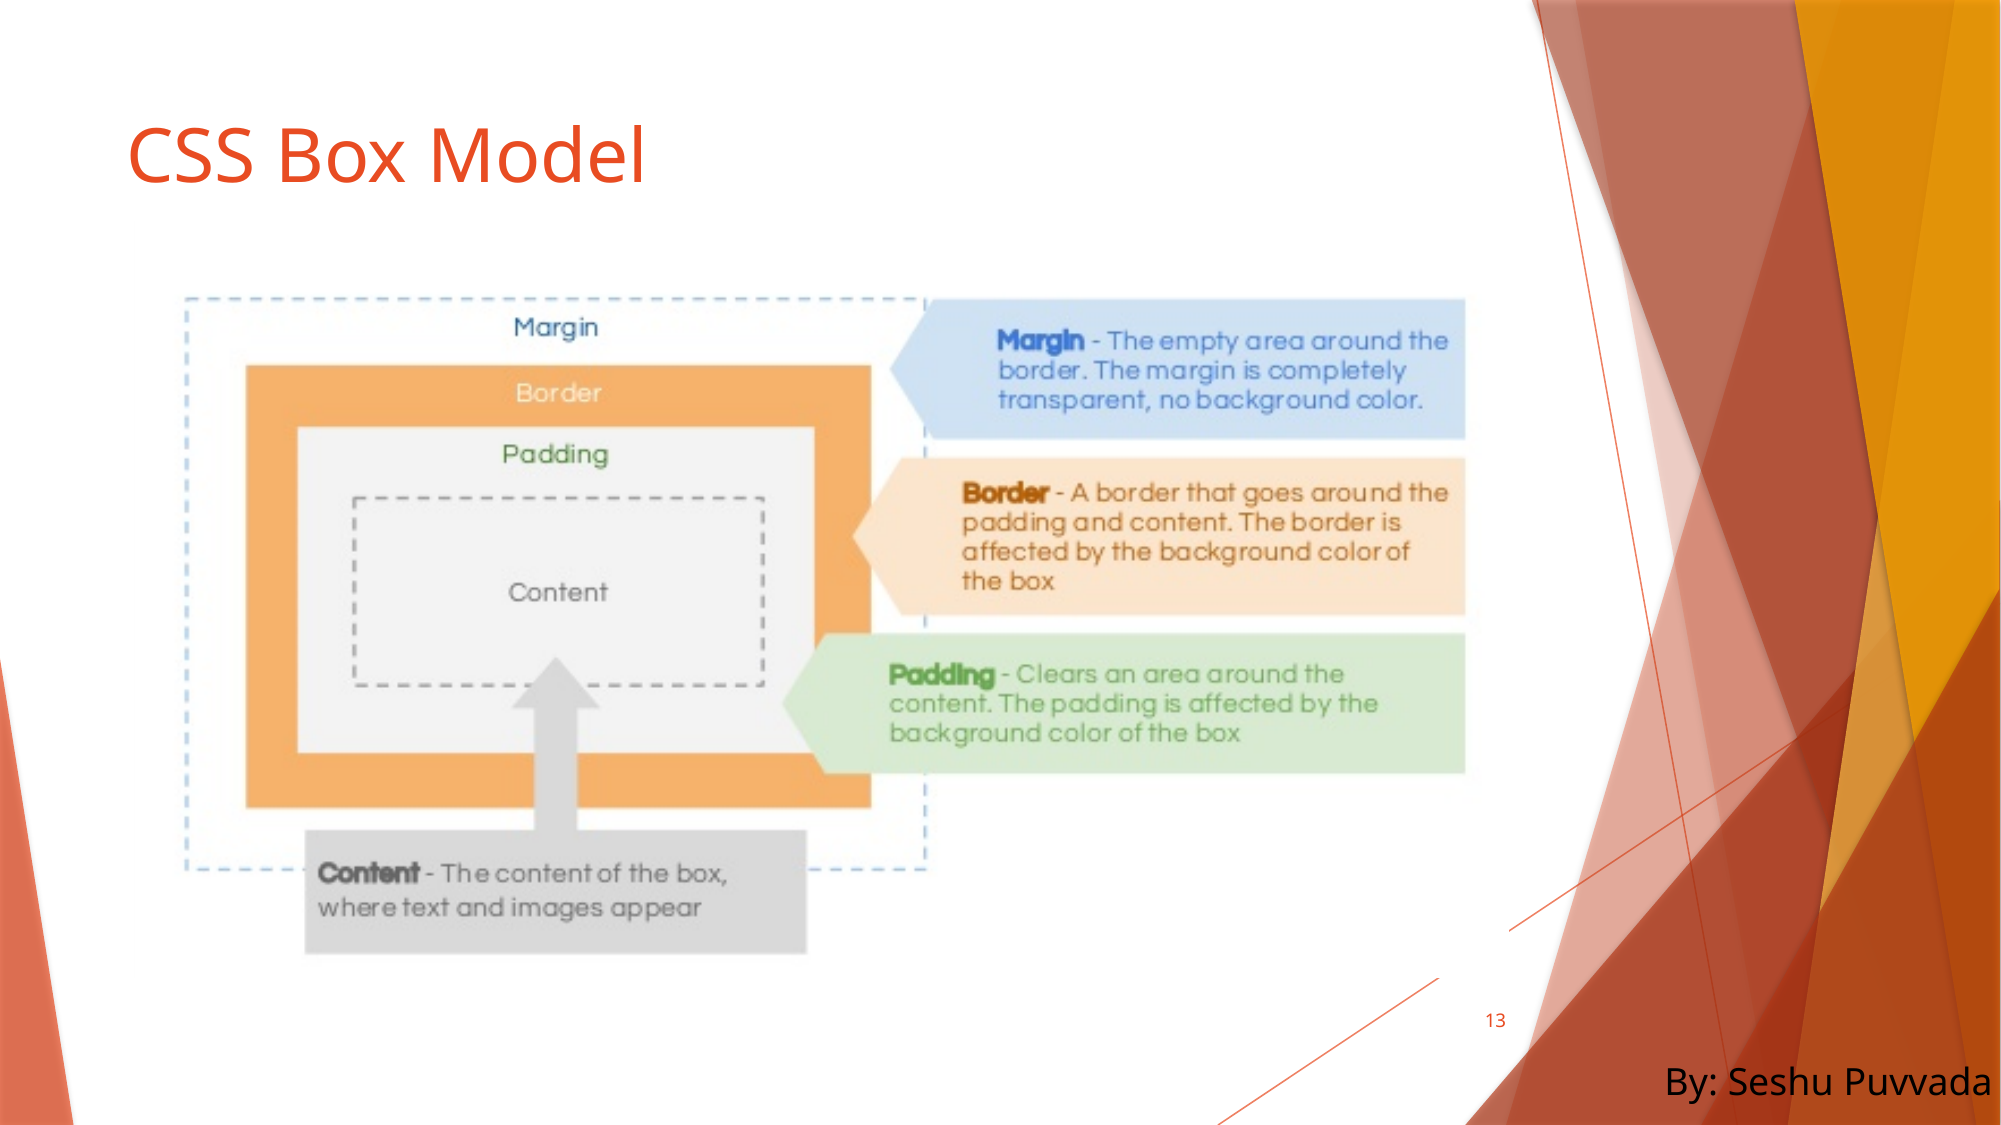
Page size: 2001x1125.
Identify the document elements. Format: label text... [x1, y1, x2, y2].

text_box By: Seshu Puvvada [1649, 1050, 2000, 1111]
slide_number 13 [1409, 991, 1522, 1051]
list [133, 220, 1510, 979]
title CSS Box Model [111, 99, 1522, 265]
